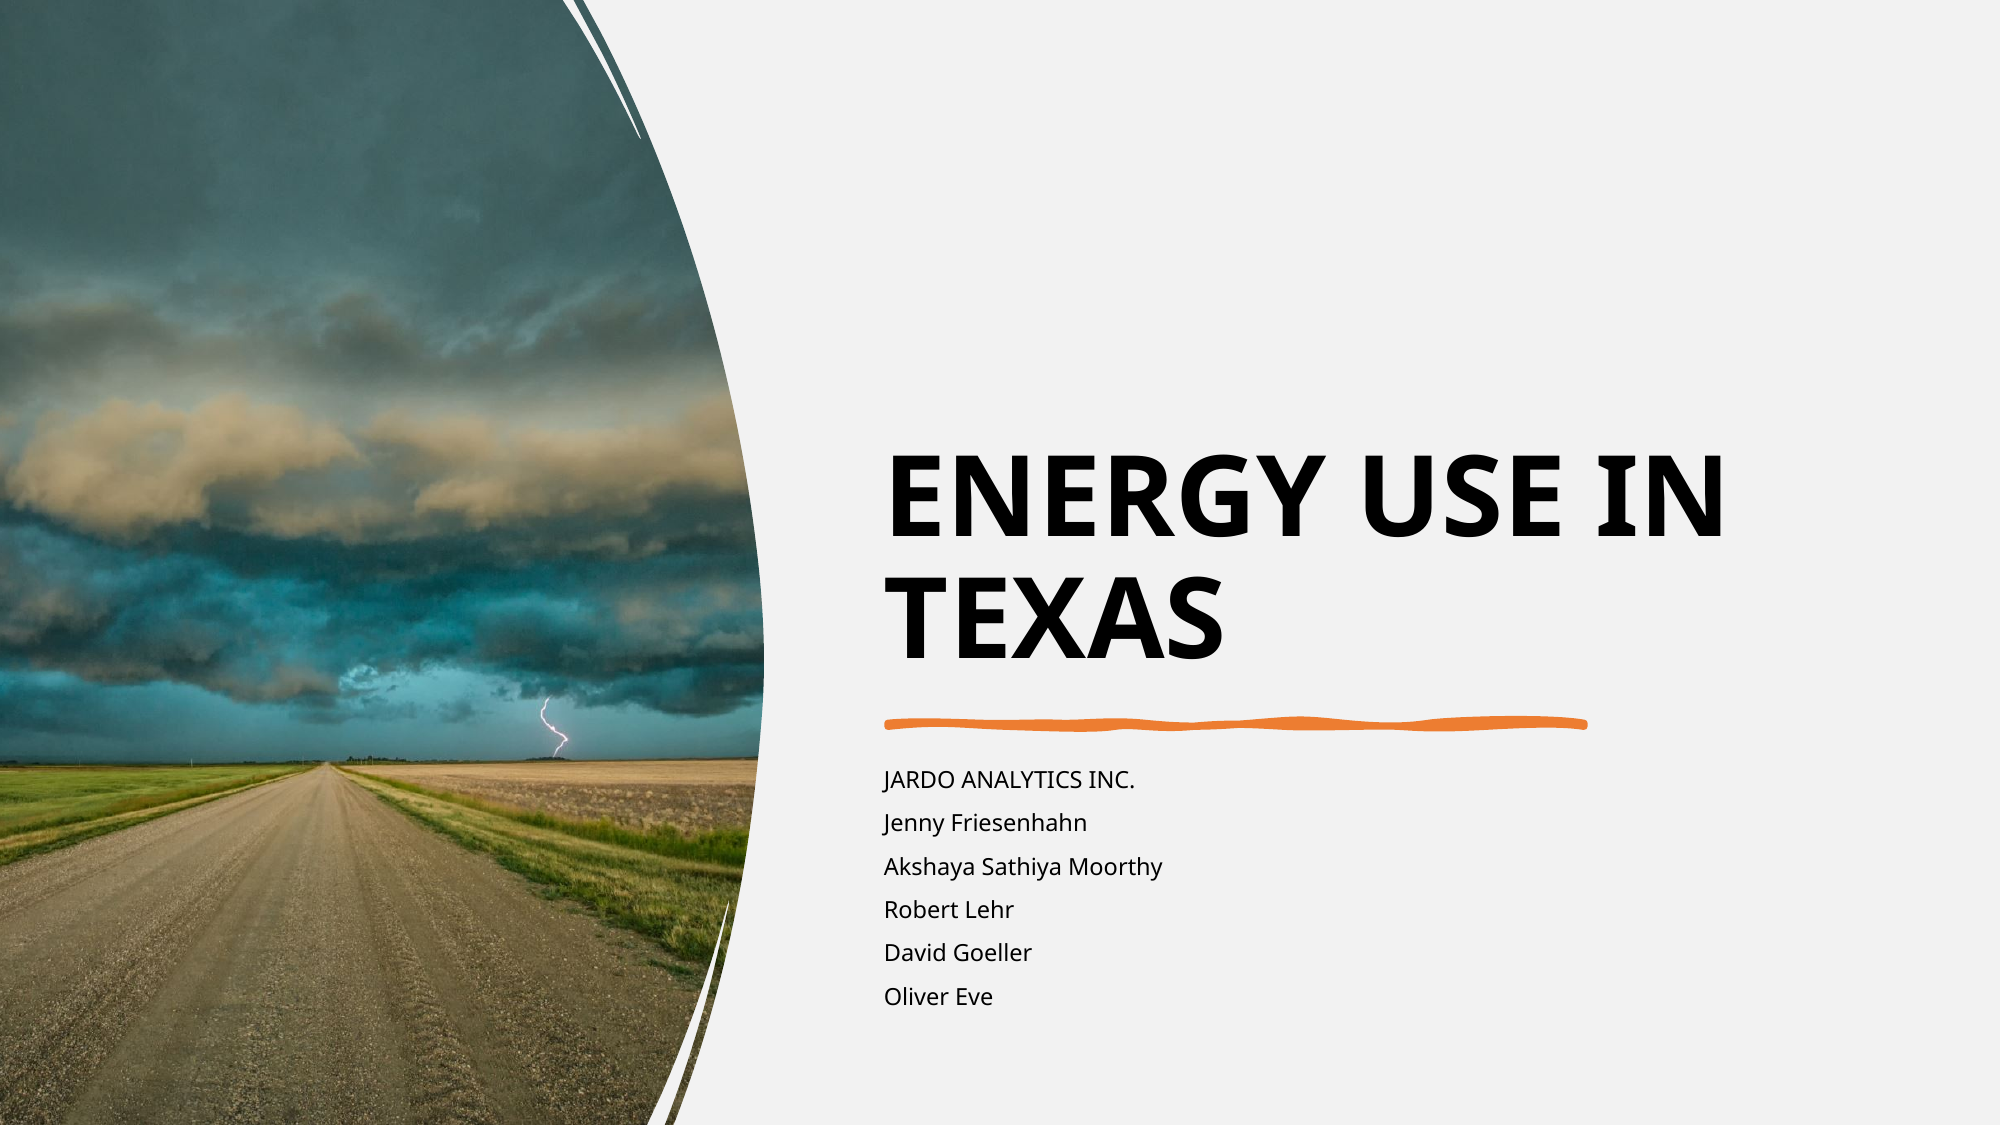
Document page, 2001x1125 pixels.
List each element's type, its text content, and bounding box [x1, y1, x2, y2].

picture [0, 0, 764, 1125]
text_box [764, 0, 2000, 1125]
subtitle JARDO ANALYTICS INC. Jenny Friesenhahn Akshaya Sathiya Moorthy Robert Lehr David Goeller Oliver Eve [869, 760, 1895, 1019]
title ENERGY USE IN TEXAS [869, 104, 1895, 690]
text_box [886, 718, 1586, 730]
